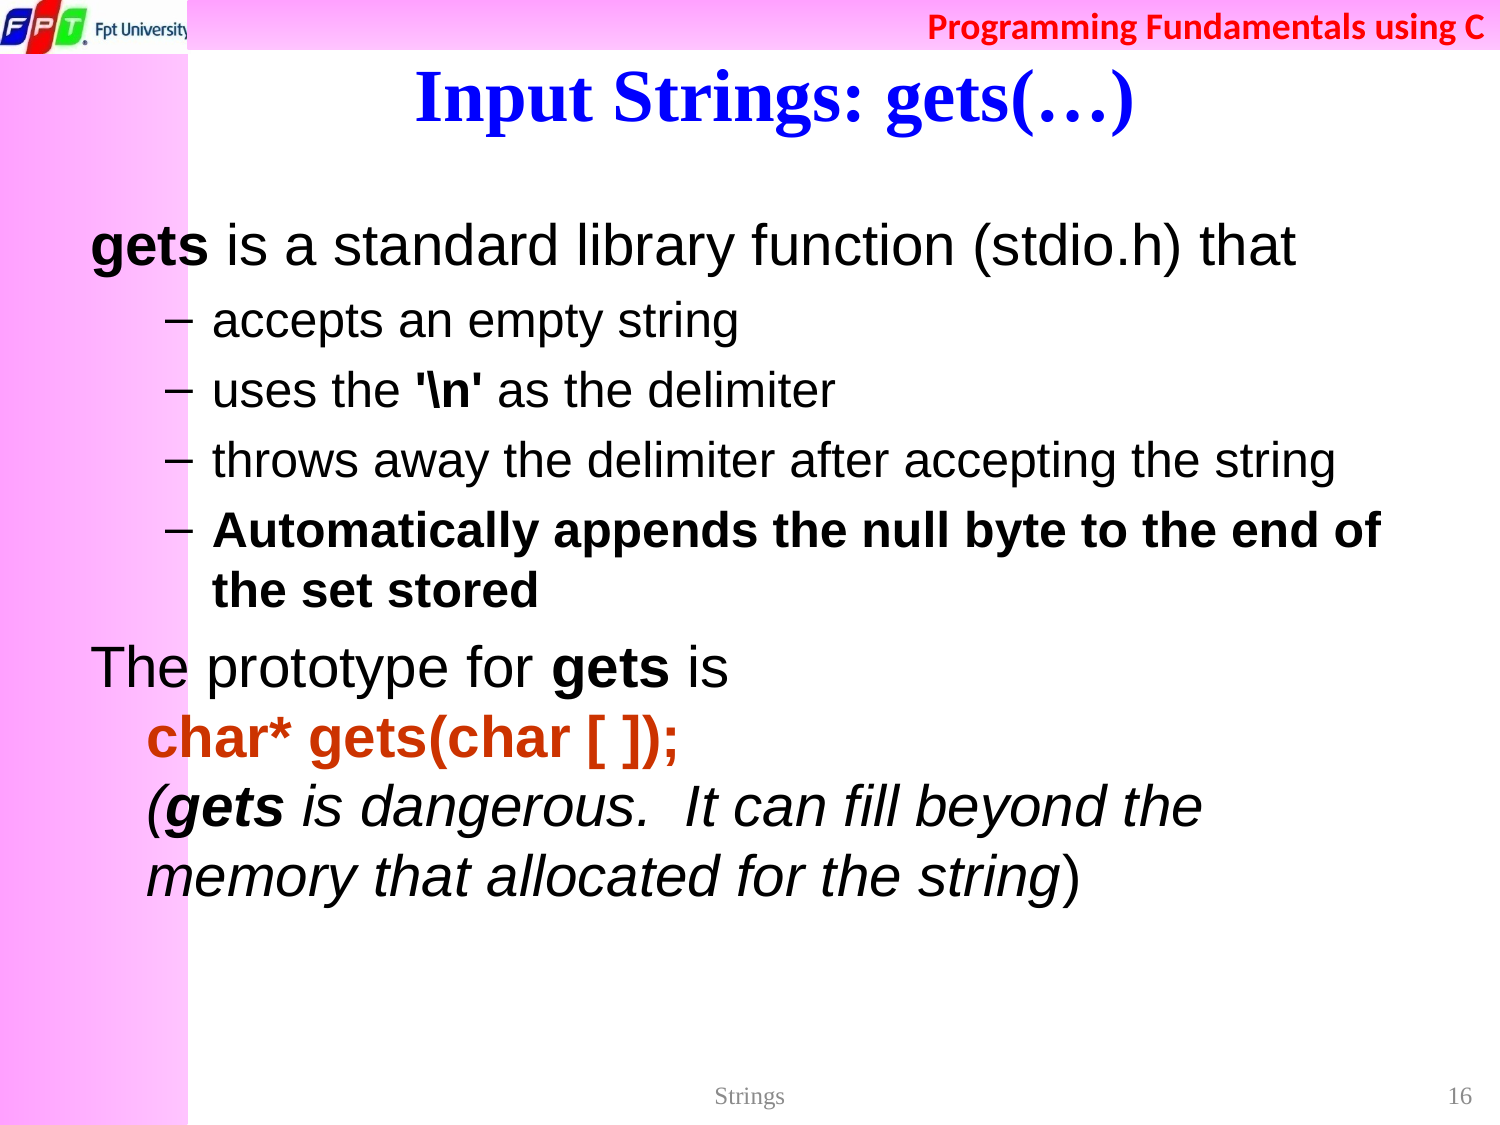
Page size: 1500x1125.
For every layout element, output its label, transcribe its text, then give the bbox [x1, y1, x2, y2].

picture [0, 0, 188, 54]
title Input Strings: gets(…) [125, 45, 1425, 138]
slide_number 16 [1137, 1074, 1488, 1116]
list gets is a standard library function (stdio.h) that accepts an empty string uses the '\n' as the delimiter throws away the delimiter after accepting the string Automatically appends the null byte to the end of the set stored The prototype for gets is char* gets(char [ ]); (gets is dangerous. It can fill beyond the memory that allocated for the string) [75, 200, 1425, 1000]
footer Strings [512, 1074, 988, 1116]
